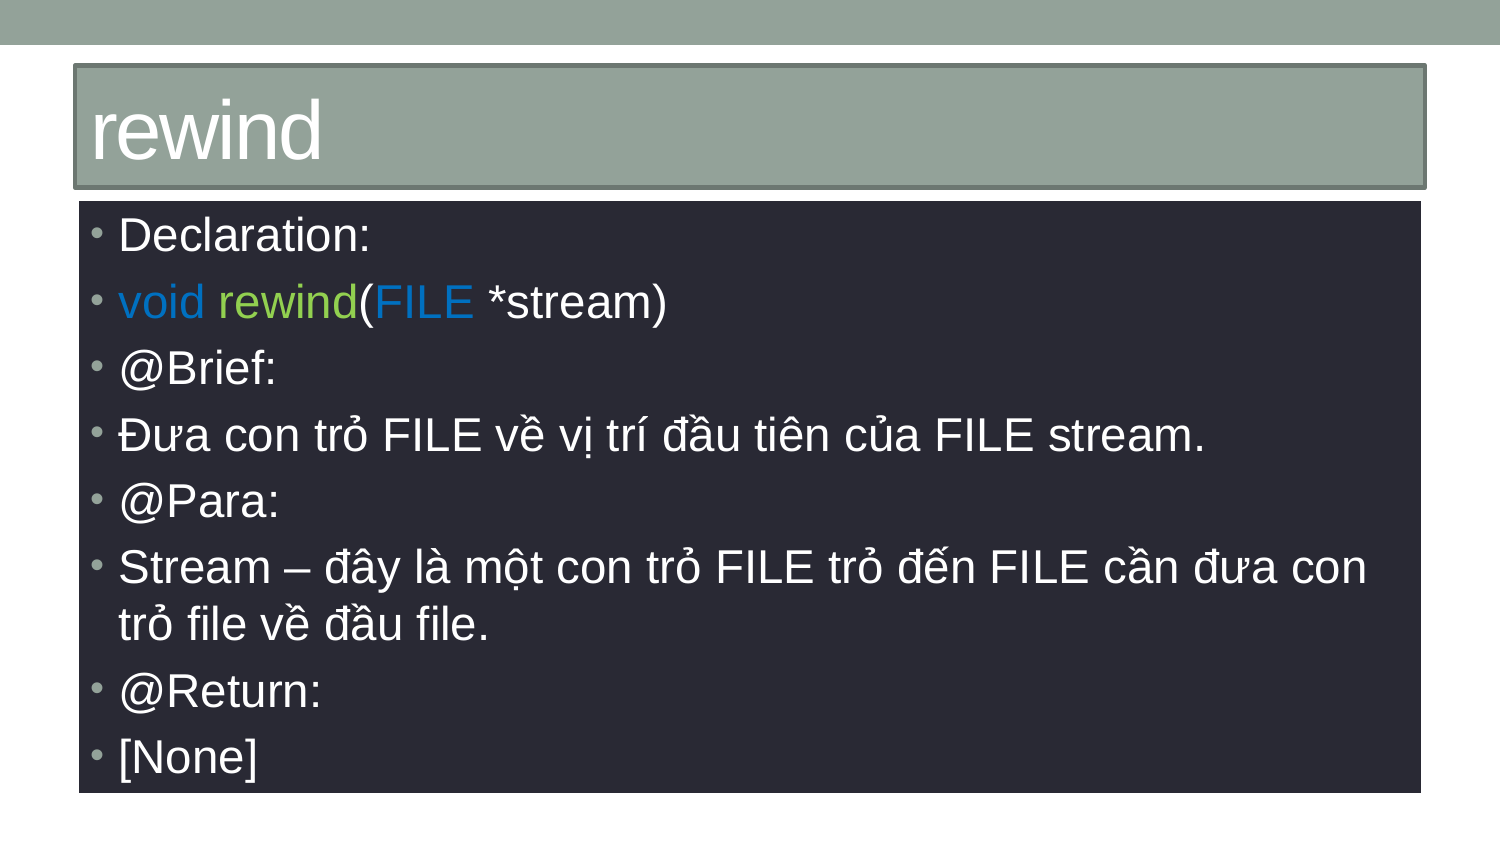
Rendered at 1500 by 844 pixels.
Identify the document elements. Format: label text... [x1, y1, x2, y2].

title rewind [73, 63, 1427, 190]
list Declaration: void rewind(FILE *stream) @Brief: Đưa con trỏ FILE về vị trí đầu tiên của FILE stream. @Para: Stream – đây là một con trỏ FILE trỏ đến FILE cần đưa con trỏ file về đầu file. @Return: [None] [71, 193, 1429, 800]
